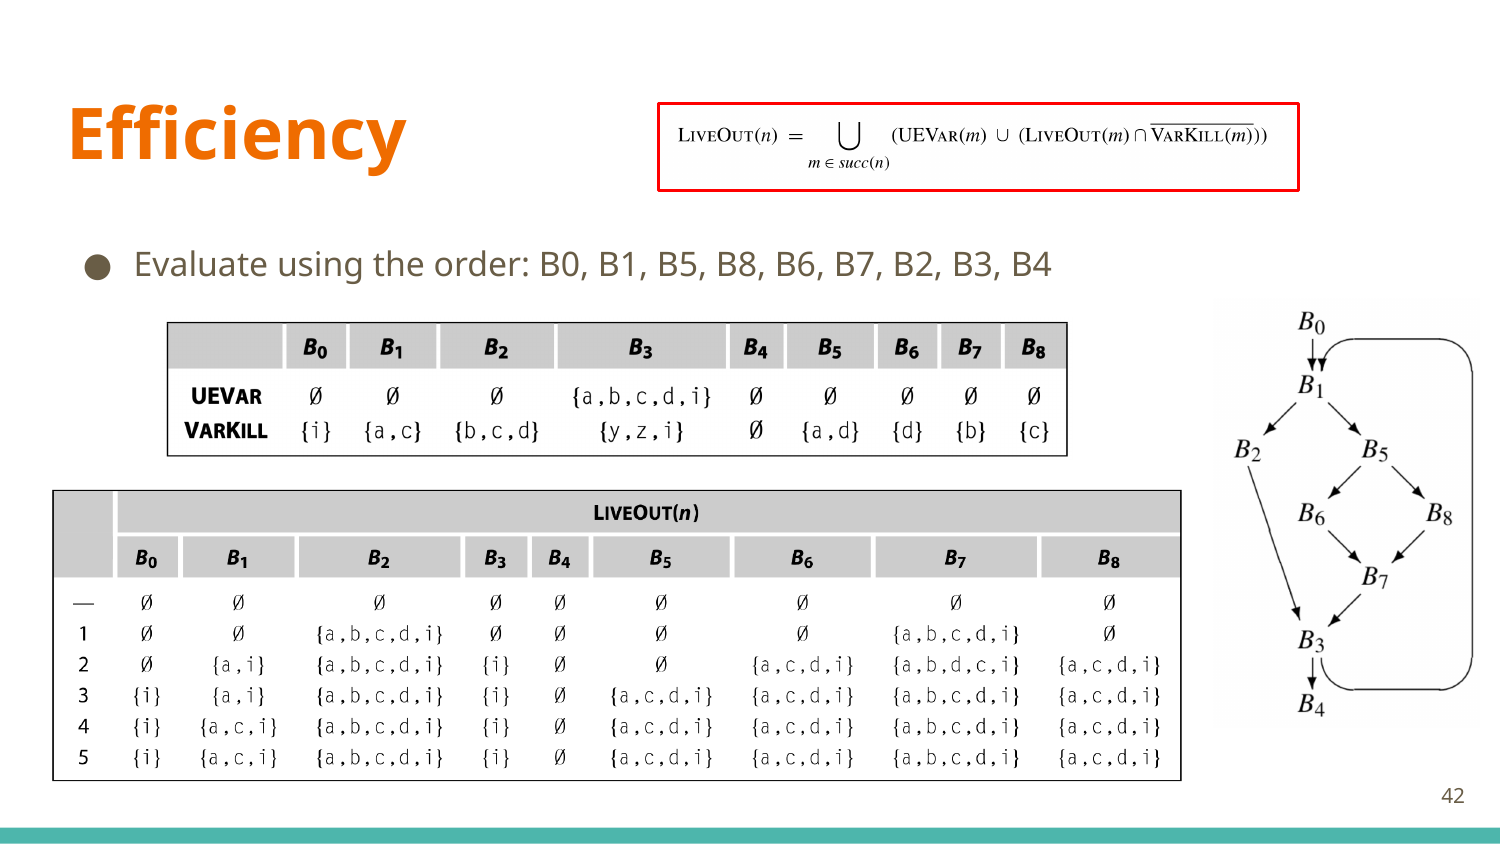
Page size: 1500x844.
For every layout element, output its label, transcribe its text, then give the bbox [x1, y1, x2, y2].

picture [30, 468, 1205, 799]
title Efficiency [51, 72, 1449, 189]
slide_number ‹#› [1389, 764, 1480, 830]
picture [1213, 298, 1481, 728]
list Evaluate using the order: B0, B1, B5, B8, B6, B7, B2, B3, B4 [51, 207, 1449, 299]
picture [659, 104, 1298, 190]
picture [162, 316, 1073, 460]
